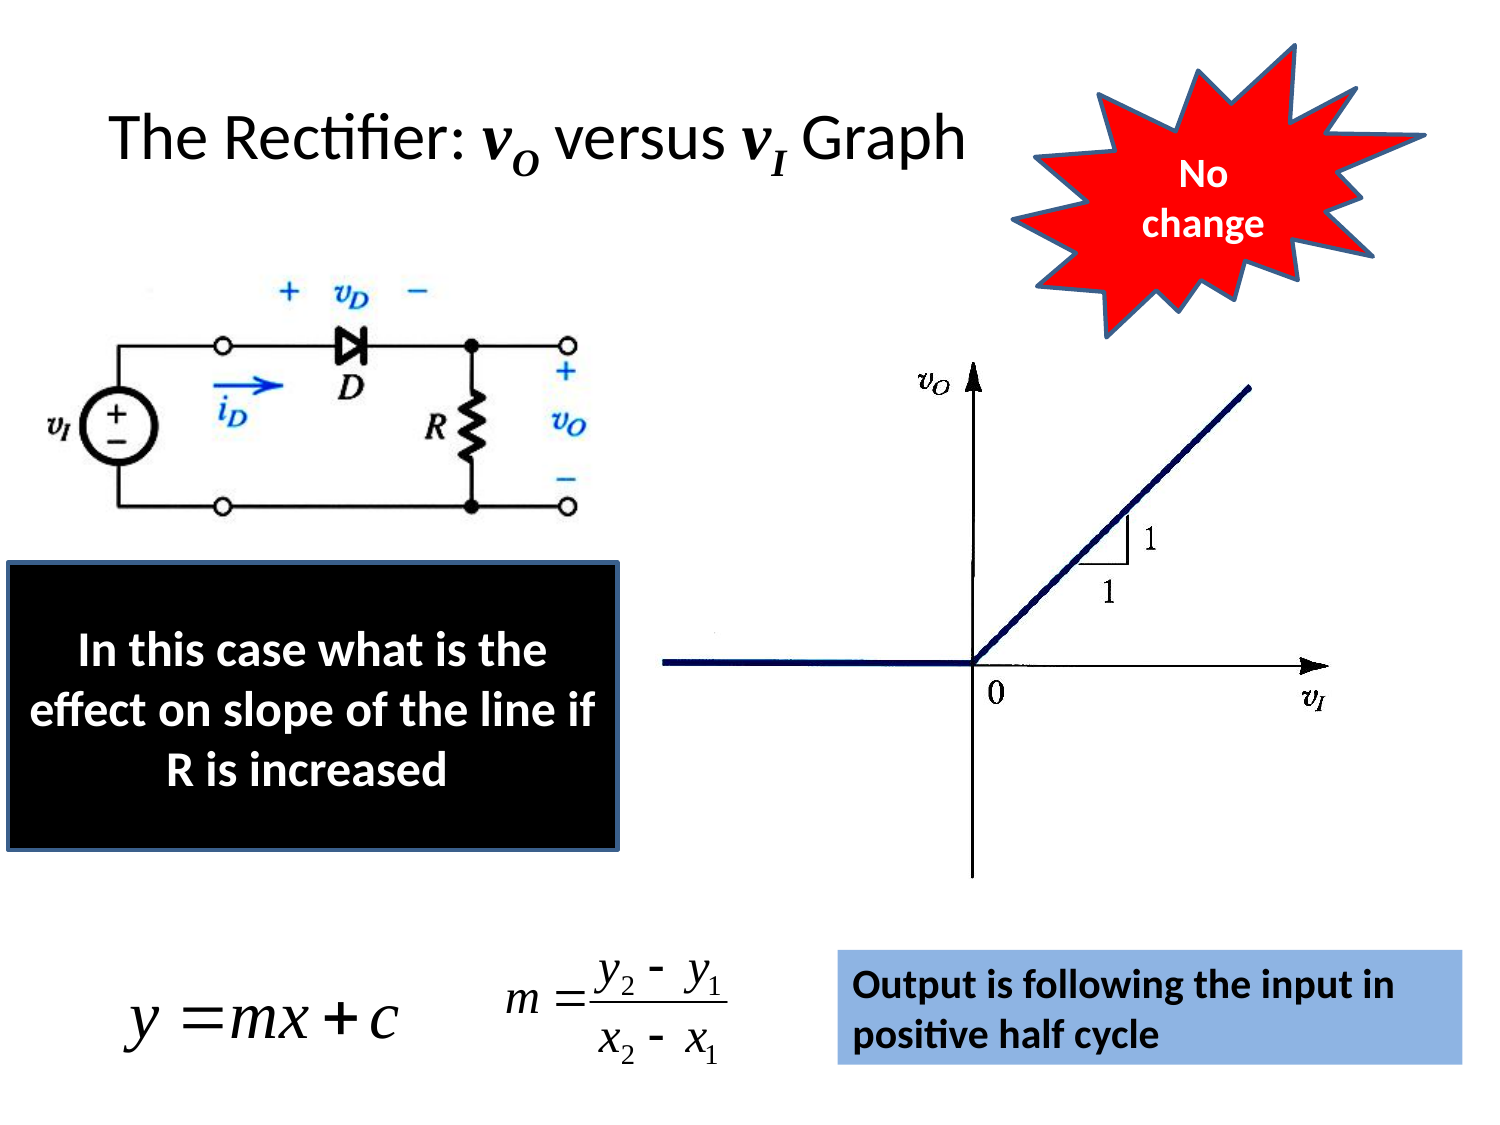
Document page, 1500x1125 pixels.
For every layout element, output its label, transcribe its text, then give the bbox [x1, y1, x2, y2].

text_box In this case what is the effect on slope of the line if R is increased [6, 560, 620, 852]
picture [654, 362, 1332, 880]
title The Rectifier: vO versus vI Graph [0, 45, 1076, 233]
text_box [112, 936, 1463, 1076]
text_box No change [1010, 43, 1428, 340]
picture [47, 263, 618, 527]
